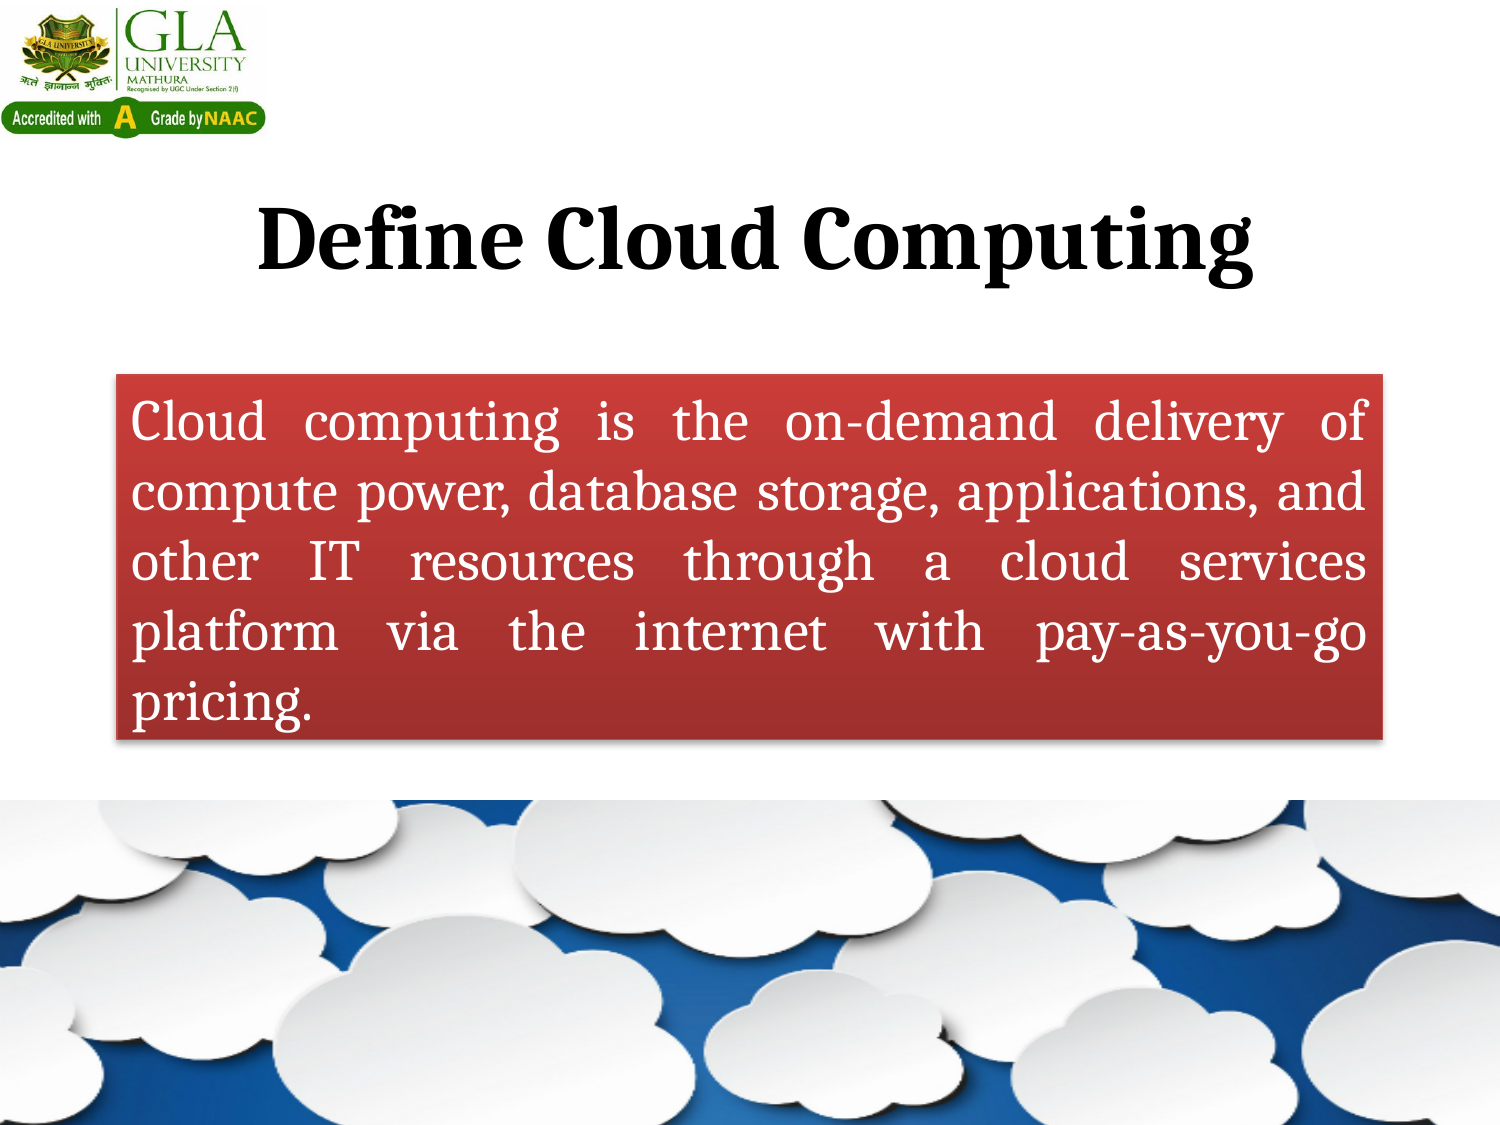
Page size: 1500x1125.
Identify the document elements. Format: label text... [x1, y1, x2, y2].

picture [0, 799, 1500, 1125]
title Define Cloud Computing [50, 112, 1463, 354]
picture [0, 4, 267, 141]
text_box Cloud computing is the on-demand delivery of compute power, database storage, applications, and other IT resources through a cloud services platform via the internet with pay-as-you-go pricing. [116, 374, 1383, 740]
